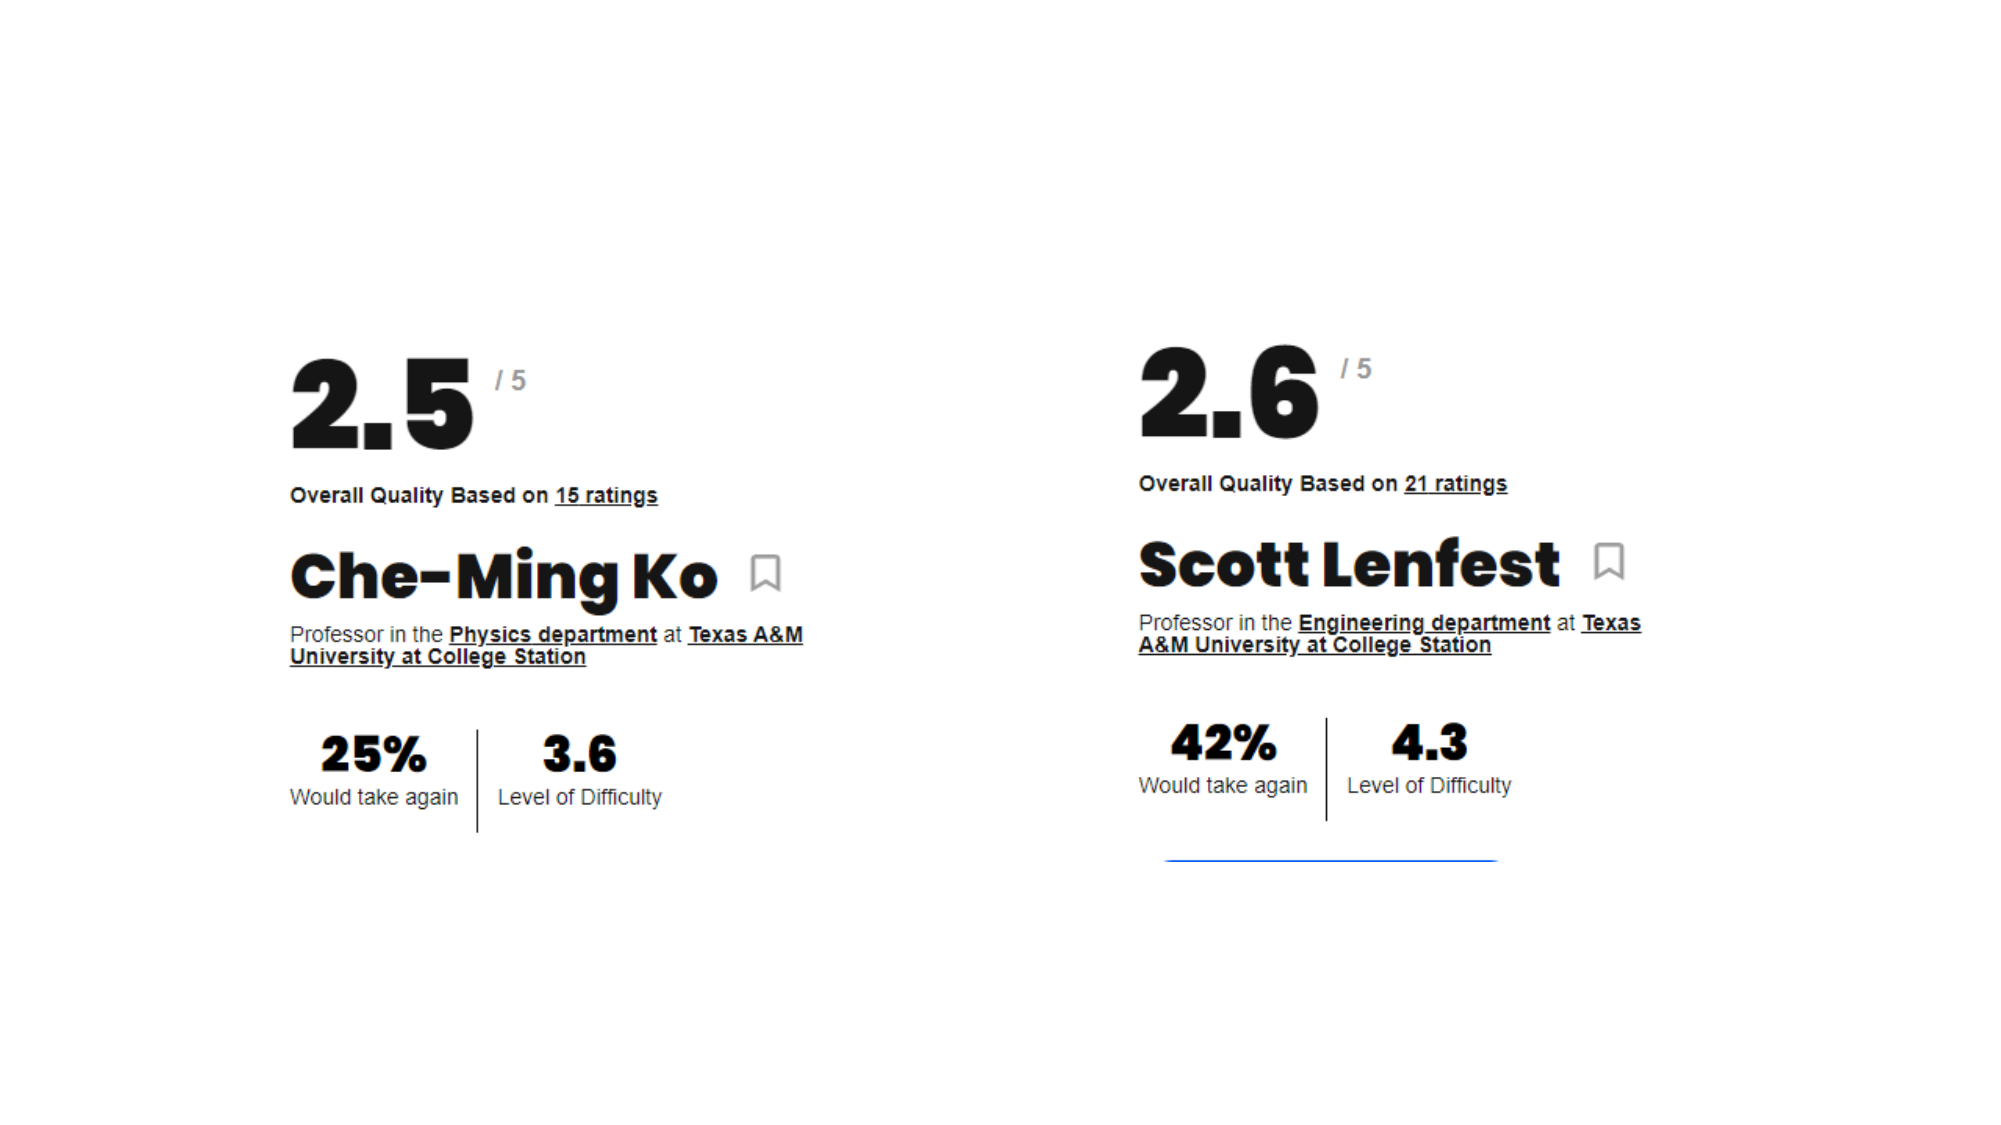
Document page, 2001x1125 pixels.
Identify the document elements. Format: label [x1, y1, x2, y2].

picture [257, 281, 830, 844]
picture [1113, 313, 1669, 862]
